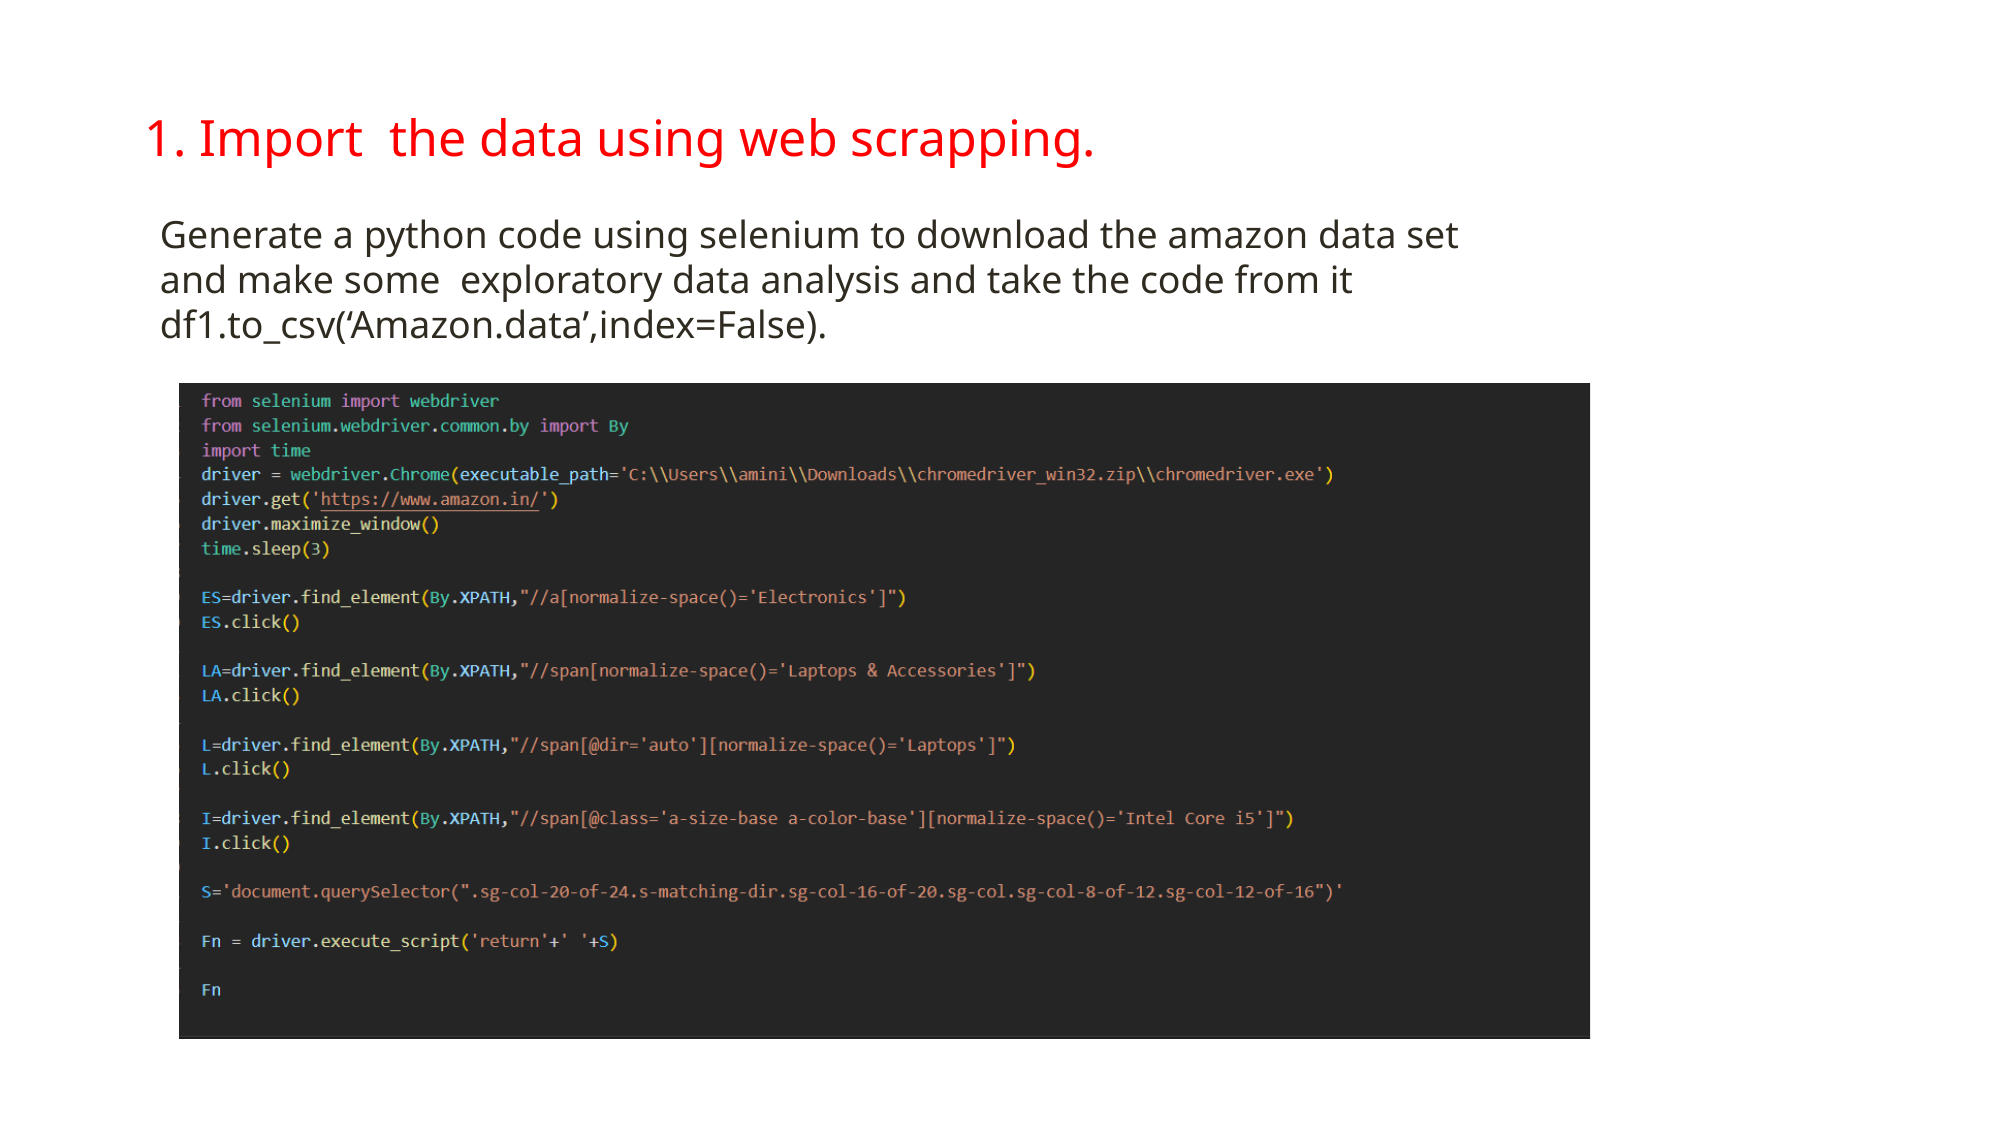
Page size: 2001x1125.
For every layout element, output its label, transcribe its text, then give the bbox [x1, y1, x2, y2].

picture [178, 383, 1591, 1039]
text_box 1. Import the data using web scrapping. [130, 99, 1828, 175]
text_box Generate a python code using selenium to download the amazon data set and make some exploratory data analysis and take the code from it df1.to_csv(‘Amazon.data’,index=False). [145, 203, 1533, 354]
